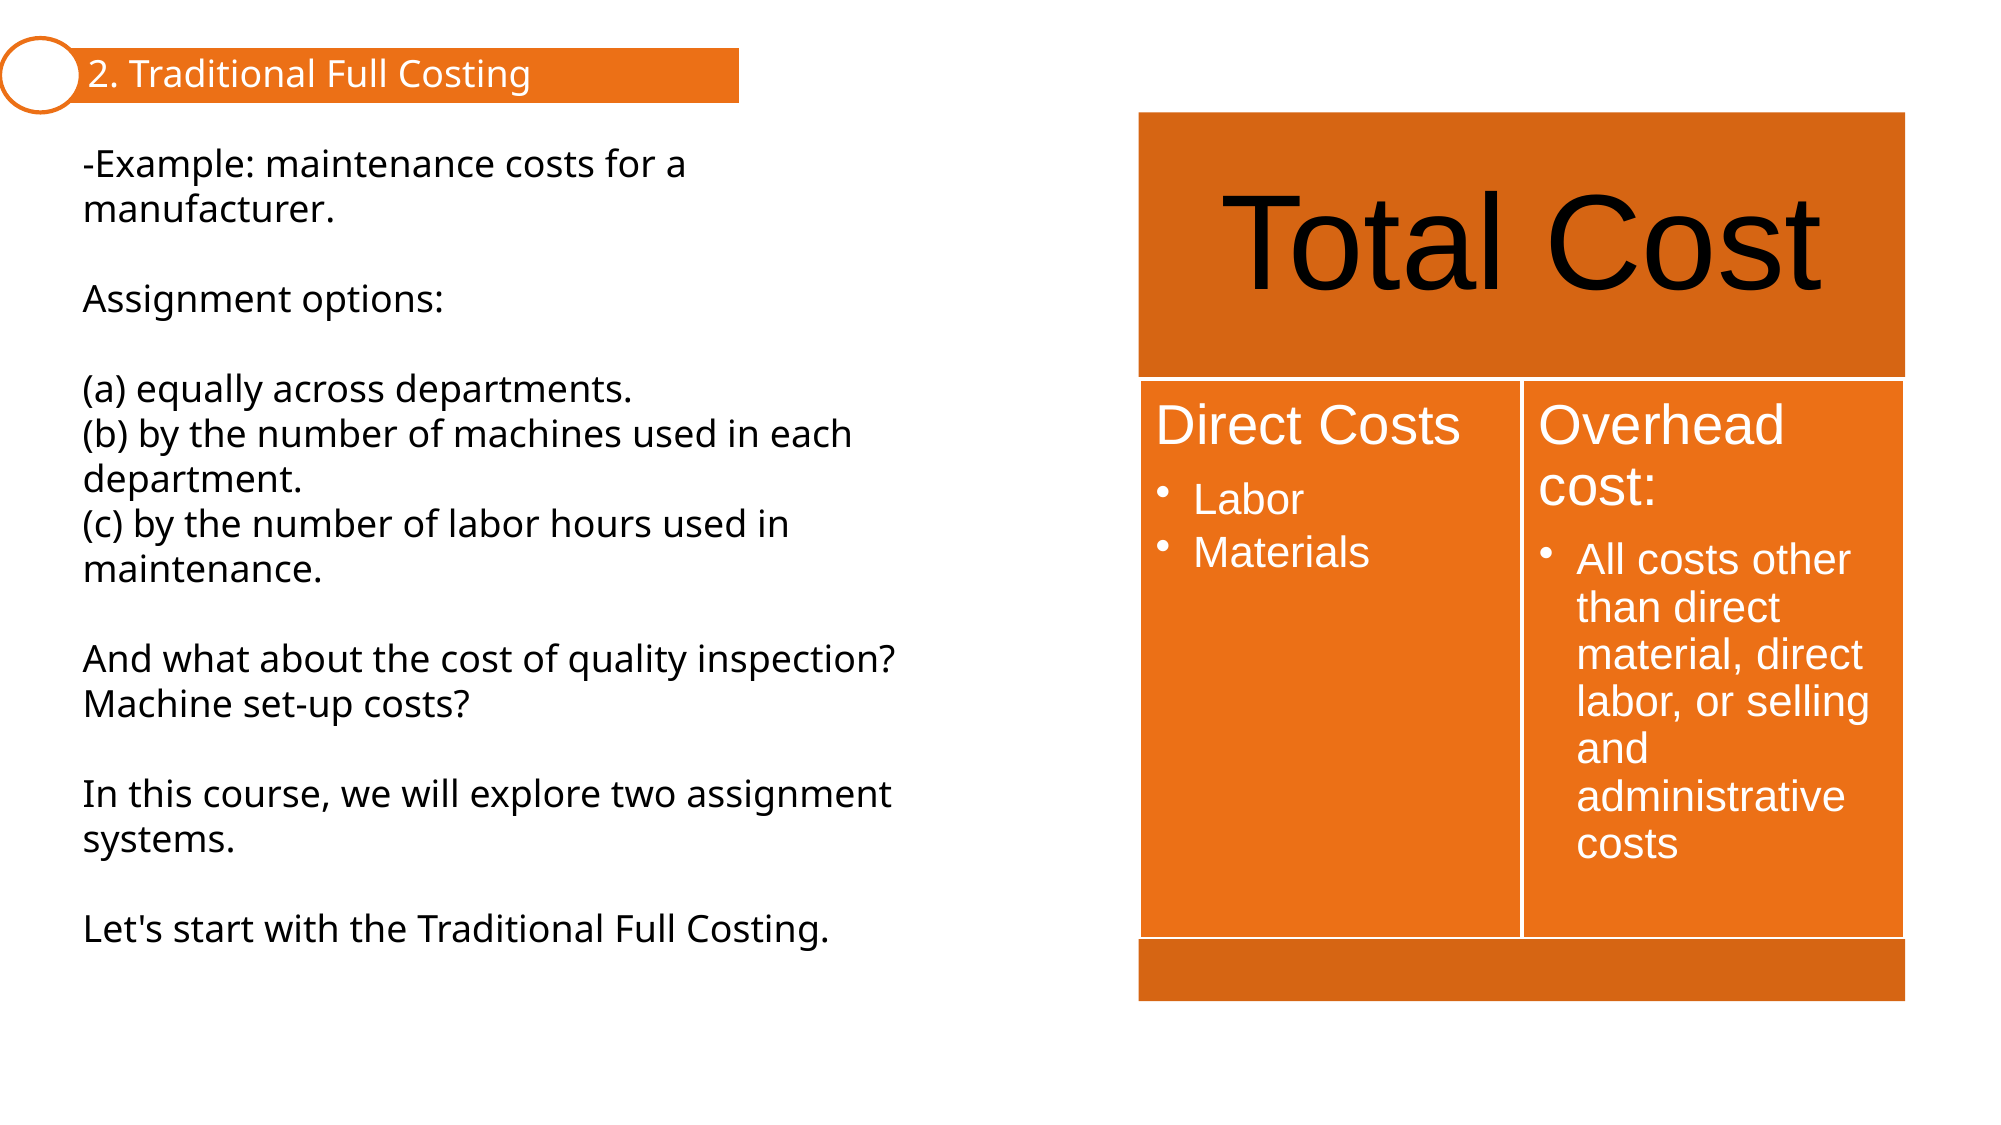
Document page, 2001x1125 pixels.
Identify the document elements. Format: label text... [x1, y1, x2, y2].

text_box -Example: maintenance costs for a manufacturer. Assignment options: (a) equally across departments. (b) by the number of machines used in each department. (c) by the number of labor hours used in maintenance. And what about the cost of quality inspection? Machine set-up costs? In this course, we will explore two assignment systems. Let's start with the Traditional Full Costing. [67, 132, 957, 957]
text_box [1138, 112, 1906, 1002]
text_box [0, 37, 742, 113]
